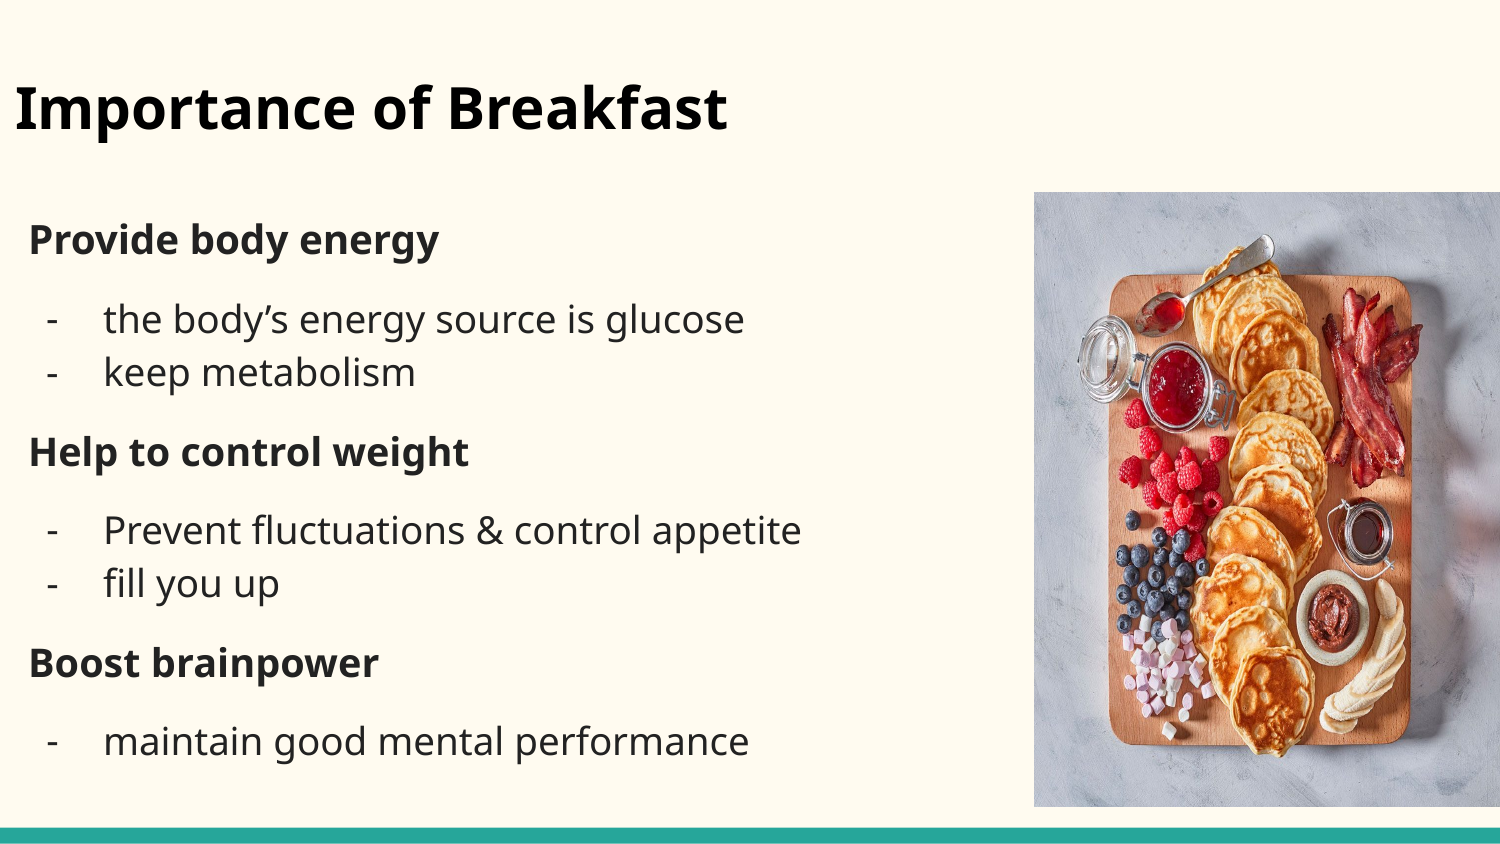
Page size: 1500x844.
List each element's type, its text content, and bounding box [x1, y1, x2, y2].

picture [1034, 191, 1500, 807]
list Provide body energy the body’s energy source is glucose keep metabolism Help to control weight Prevent fluctuations & control appetite fill you up Boost brainpower maintain good mental performance [13, 192, 1032, 790]
title Importance of Breakfast [0, 56, 1436, 157]
